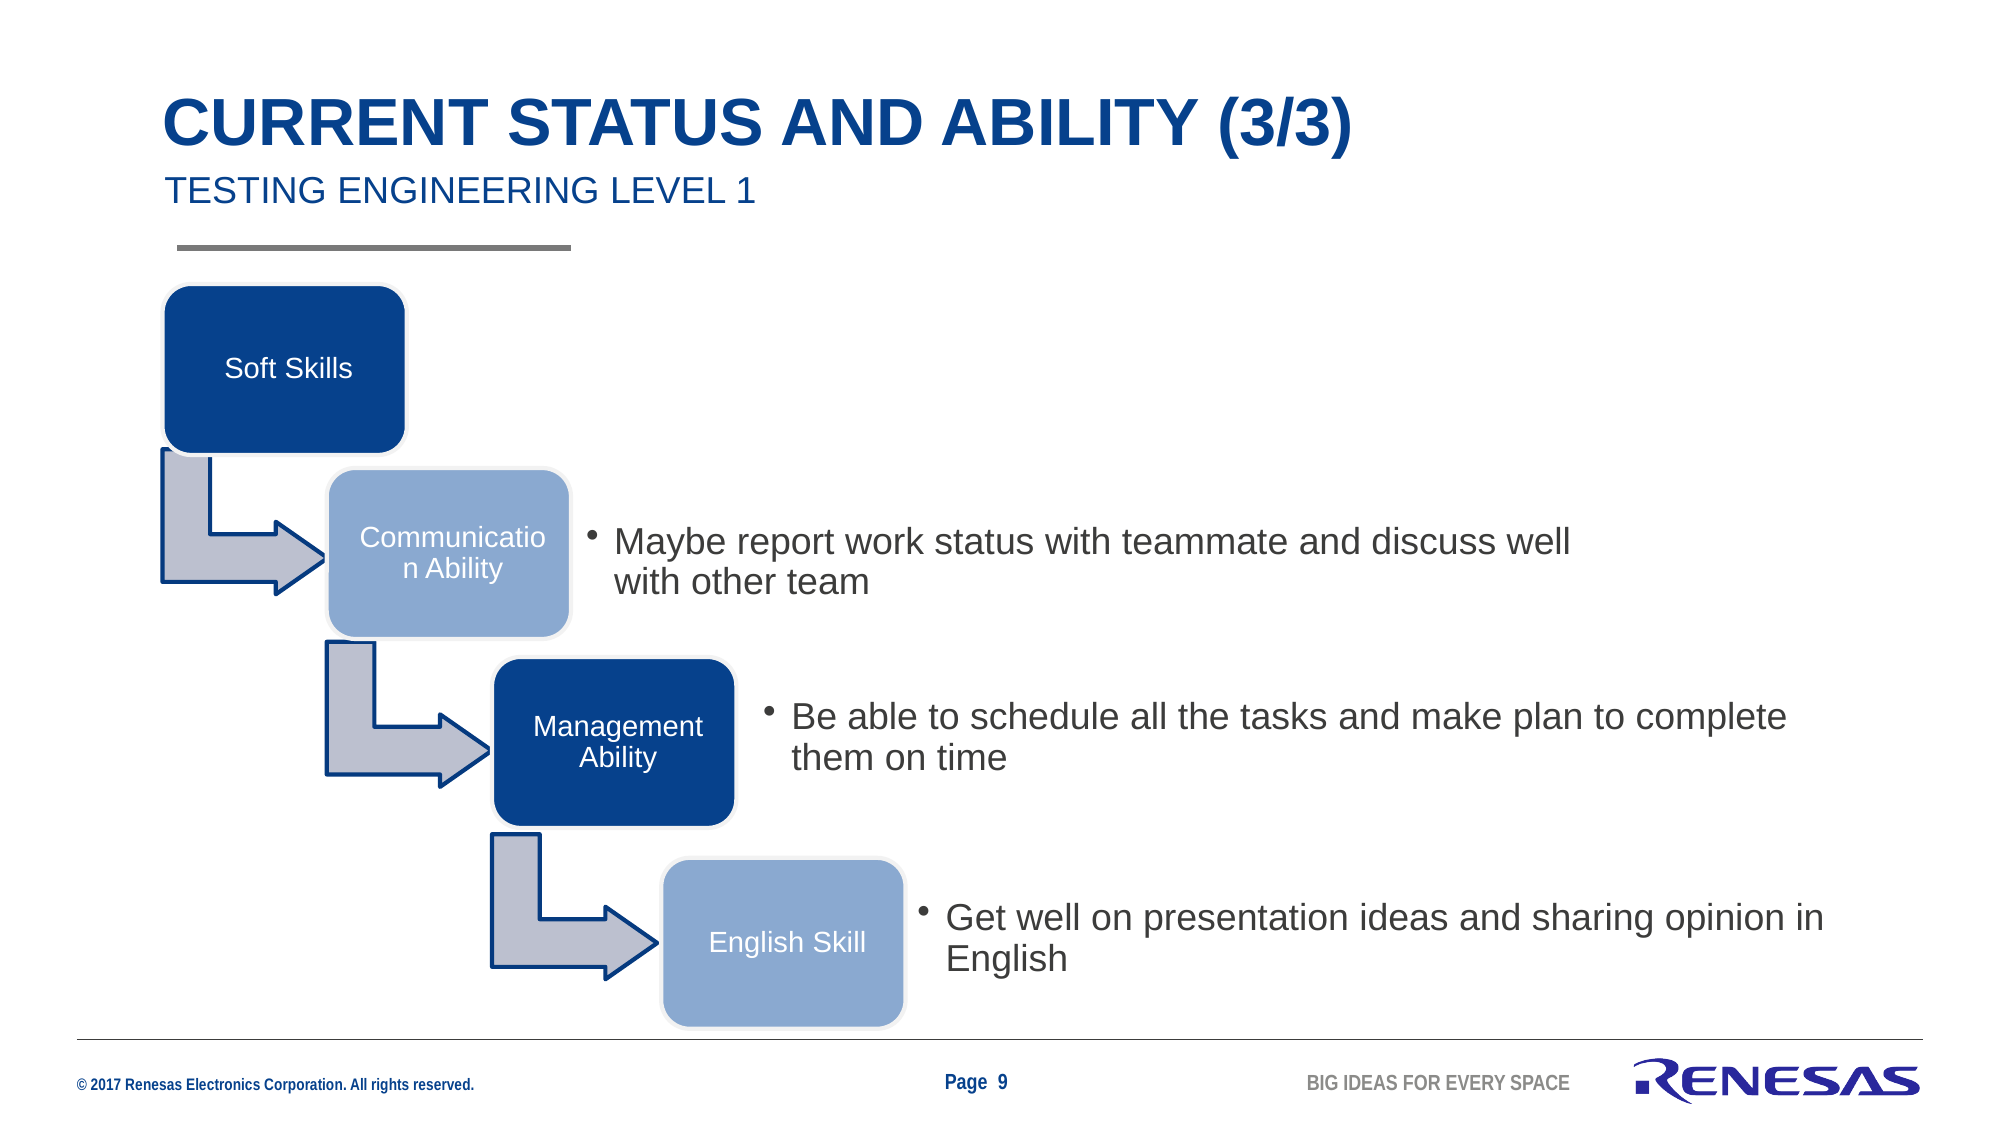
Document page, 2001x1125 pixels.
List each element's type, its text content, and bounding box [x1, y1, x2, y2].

text_box TESTING ENGINEERING LEVEL 1 [149, 158, 1909, 219]
title Current status and ability (3/3) [162, 87, 1639, 158]
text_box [162, 283, 1911, 1041]
picture [1631, 1056, 1923, 1106]
slide_number Page 9 [944, 1067, 1056, 1095]
